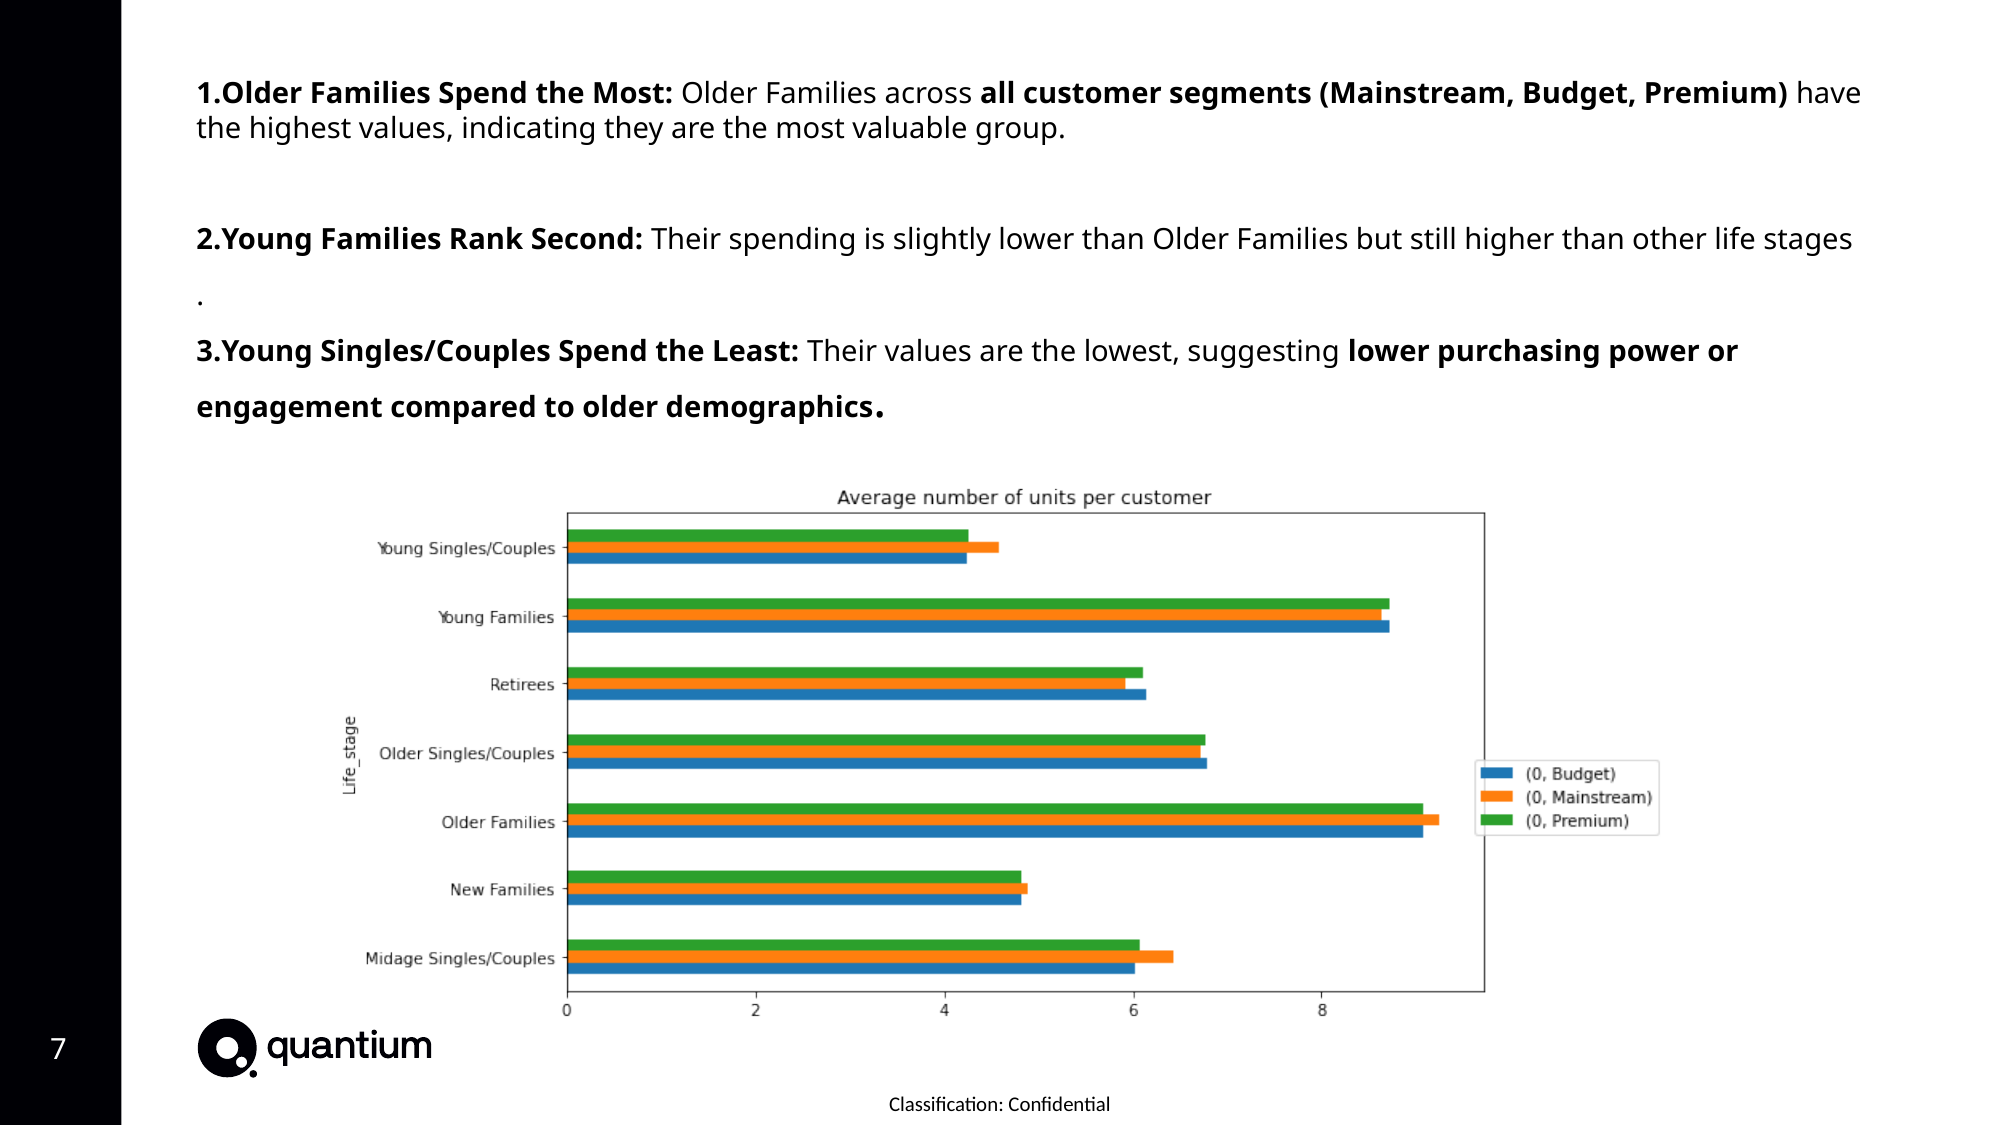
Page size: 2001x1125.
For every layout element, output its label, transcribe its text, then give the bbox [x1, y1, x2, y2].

picture [330, 478, 1670, 1029]
list Older Families Spend the Most: Older Families across all customer segments (Mainstream, Budget, Premium) have the highest values, indicating they are the most valuable group. Young Families Rank Second: Their spending is slightly lower than Older Families but still higher than other life stages . Young Singles/Couples Spend the Least: Their values are the lowest, suggesting lower purchasing power or engagement compared to older demographics. [196, 74, 1916, 442]
